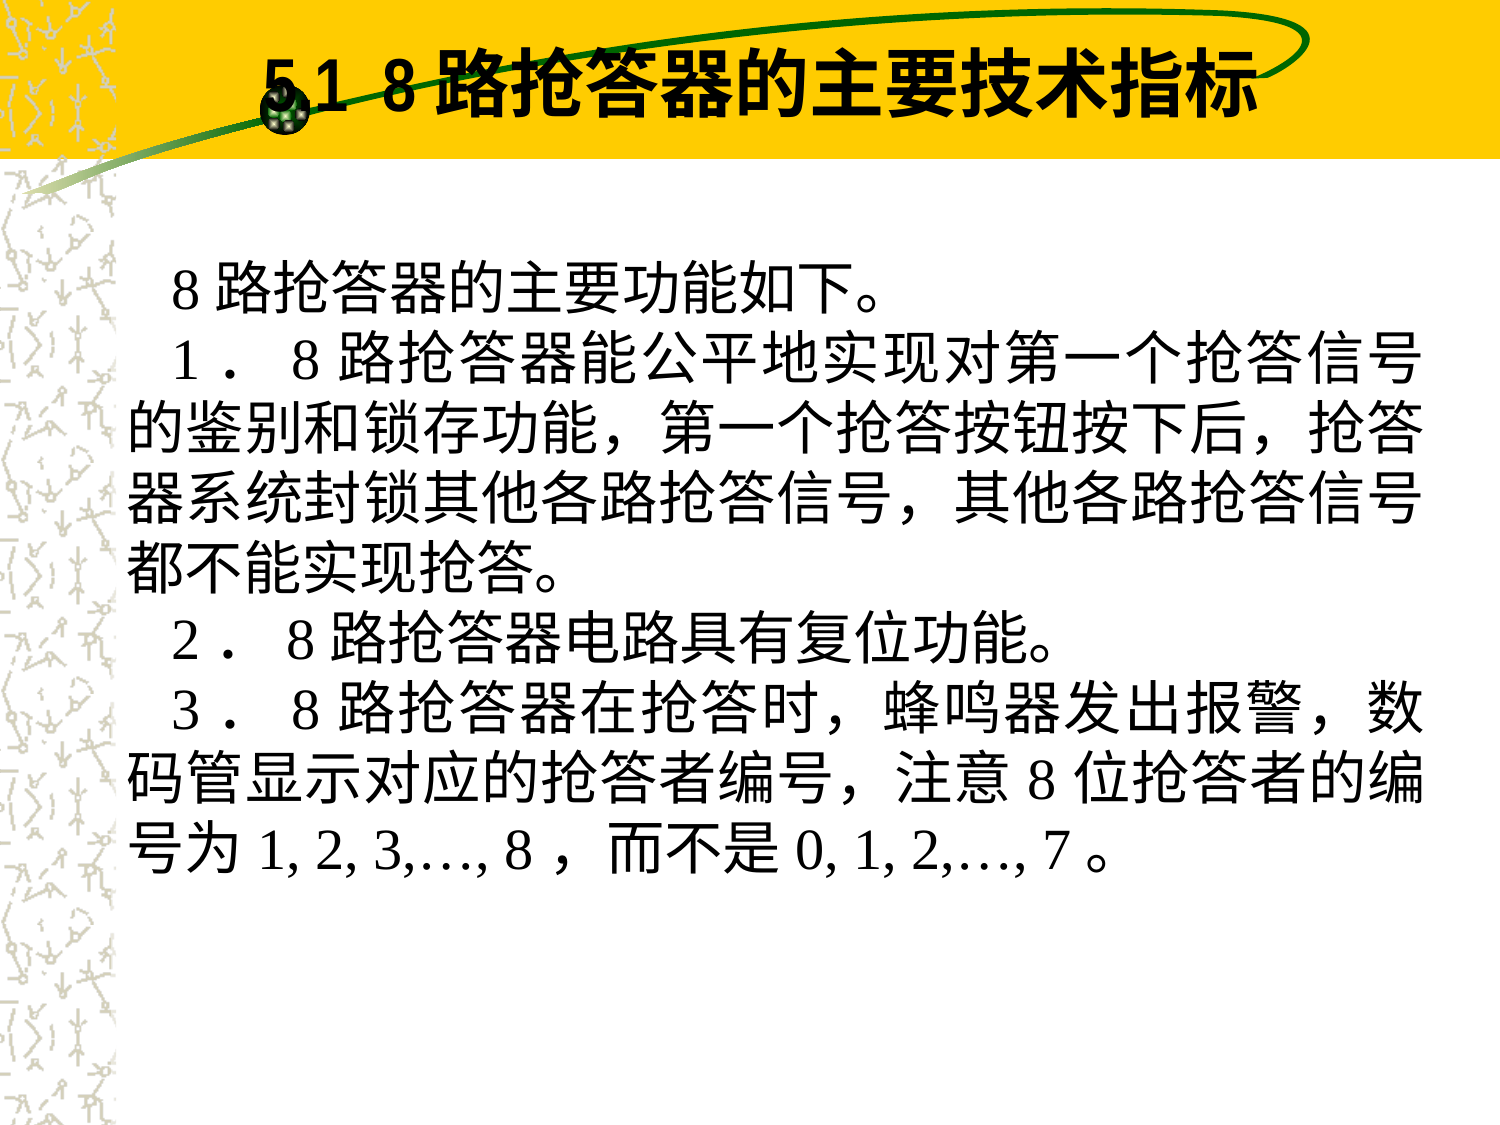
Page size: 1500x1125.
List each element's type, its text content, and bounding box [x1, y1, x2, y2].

text_box 5.1 8路抢答器的主要技术指标 [123, 0, 1399, 164]
text_box 8路抢答器的主要功能如下。 1．8路抢答器能公平地实现对第一个抢答信号的鉴别和锁存功能，第一个抢答按钮按下后，抢答器系统封锁其他各路抢答信号，其他各路抢答信号都不能实现抢答。 2．8路抢答器电路具有复位功能。 3．8路抢答器在抢答时，蜂鸣器发出报警，数码管显示对应的抢答者编号，注意8位抢答者的编号为1, 2, 3,…, 8，而不是0, 1, 2,…, 7。 [112, 243, 1441, 889]
picture [0, 0, 117, 1125]
